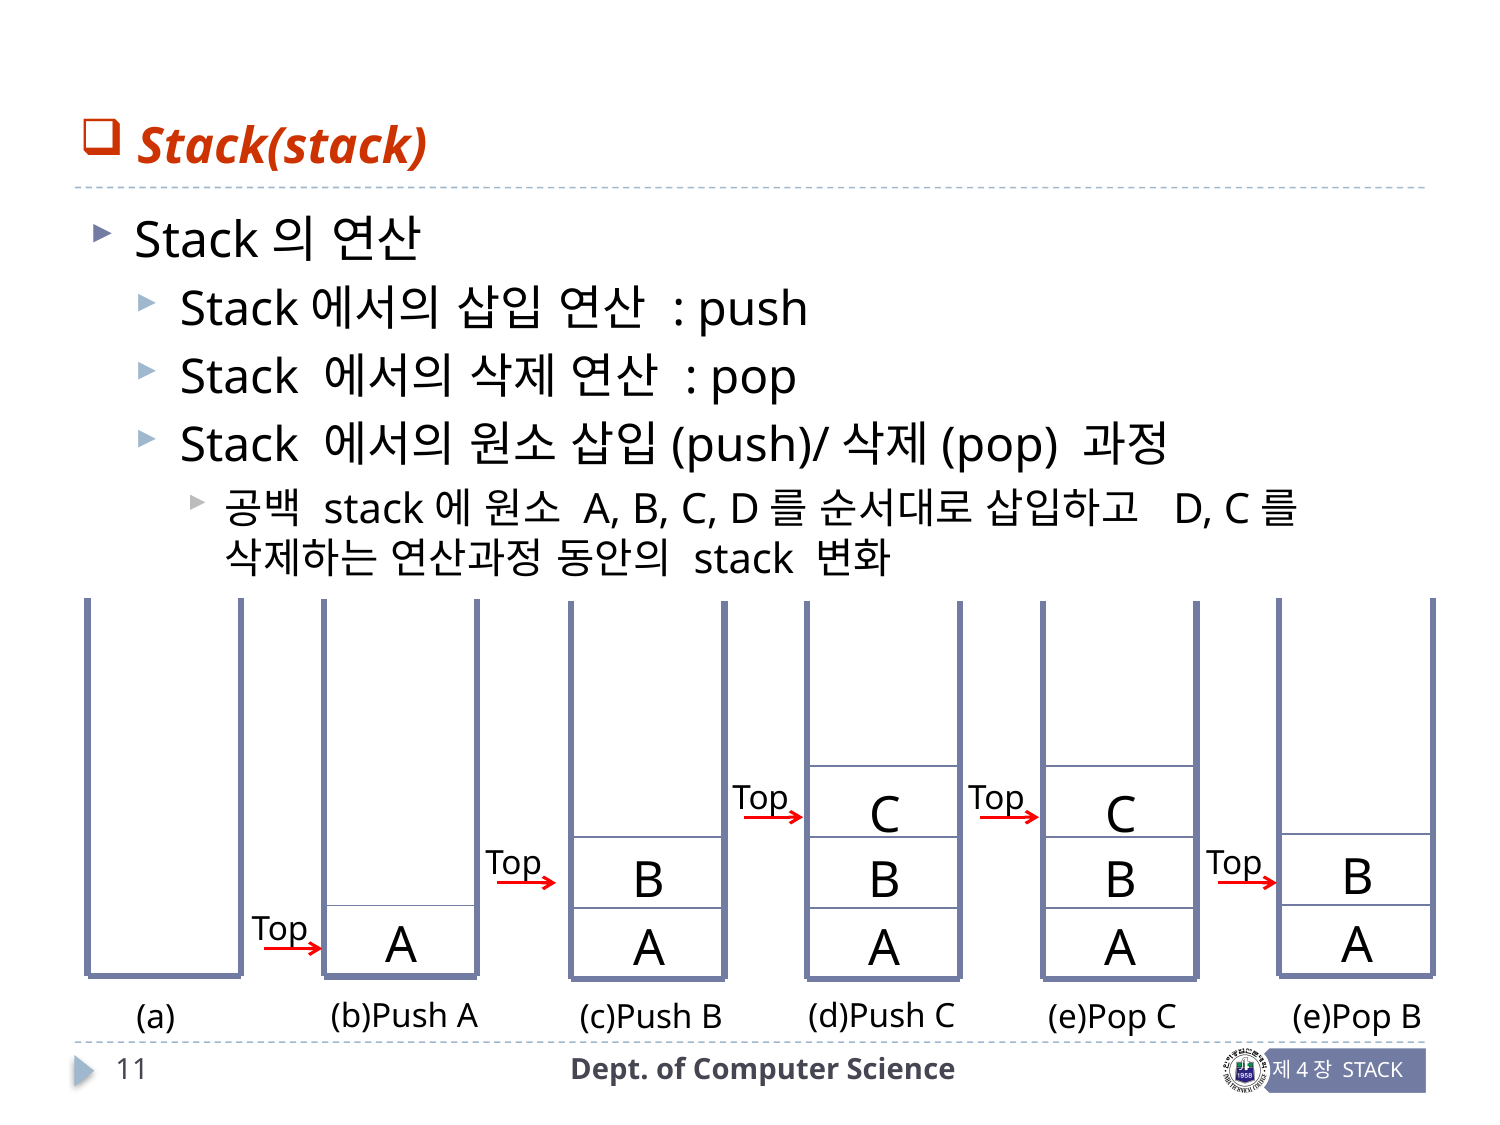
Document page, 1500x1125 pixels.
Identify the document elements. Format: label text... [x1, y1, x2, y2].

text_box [327, 917, 478, 977]
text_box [717, 768, 804, 840]
text_box (b)Push A [315, 986, 494, 1042]
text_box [1191, 833, 1278, 906]
text_box (a) [121, 989, 190, 1043]
text_box (d)Push C [793, 986, 971, 1042]
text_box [570, 918, 725, 980]
text_box (e)Pop C [1033, 987, 1192, 1043]
list Stack의 연산 Stack에서의 삽입 연산 : push Stack 에서의 삭제 연산 : pop Stack 에서의 원소 삽입(push)/삭제(pop) 과정 공백 stack에 원소 A, B, C, D를 순서대로 삽입하고 D, C를 삭제하는 연산과정 동안의 stack 변화 [75, 200, 1425, 1010]
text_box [1045, 775, 1197, 836]
text_box Stack(stack) [64, 113, 1415, 183]
text_box (c)Push B [564, 987, 738, 1043]
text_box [237, 899, 323, 971]
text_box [1042, 918, 1197, 980]
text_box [1278, 835, 1433, 840]
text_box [1042, 849, 1185, 907]
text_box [570, 846, 725, 907]
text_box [470, 833, 557, 906]
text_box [806, 600, 961, 765]
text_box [953, 768, 1040, 840]
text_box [809, 778, 947, 836]
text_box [323, 598, 478, 905]
slide_number 11 [100, 1042, 426, 1103]
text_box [1282, 844, 1433, 904]
text_box (e)Pop B [1277, 987, 1437, 1043]
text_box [1278, 597, 1433, 833]
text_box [806, 849, 961, 907]
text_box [1042, 600, 1197, 765]
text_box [806, 917, 961, 980]
picture [1223, 1049, 1267, 1092]
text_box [570, 600, 725, 836]
footer Dept. of Computer Science [475, 1042, 1051, 1103]
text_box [1278, 913, 1433, 977]
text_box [87, 597, 242, 977]
